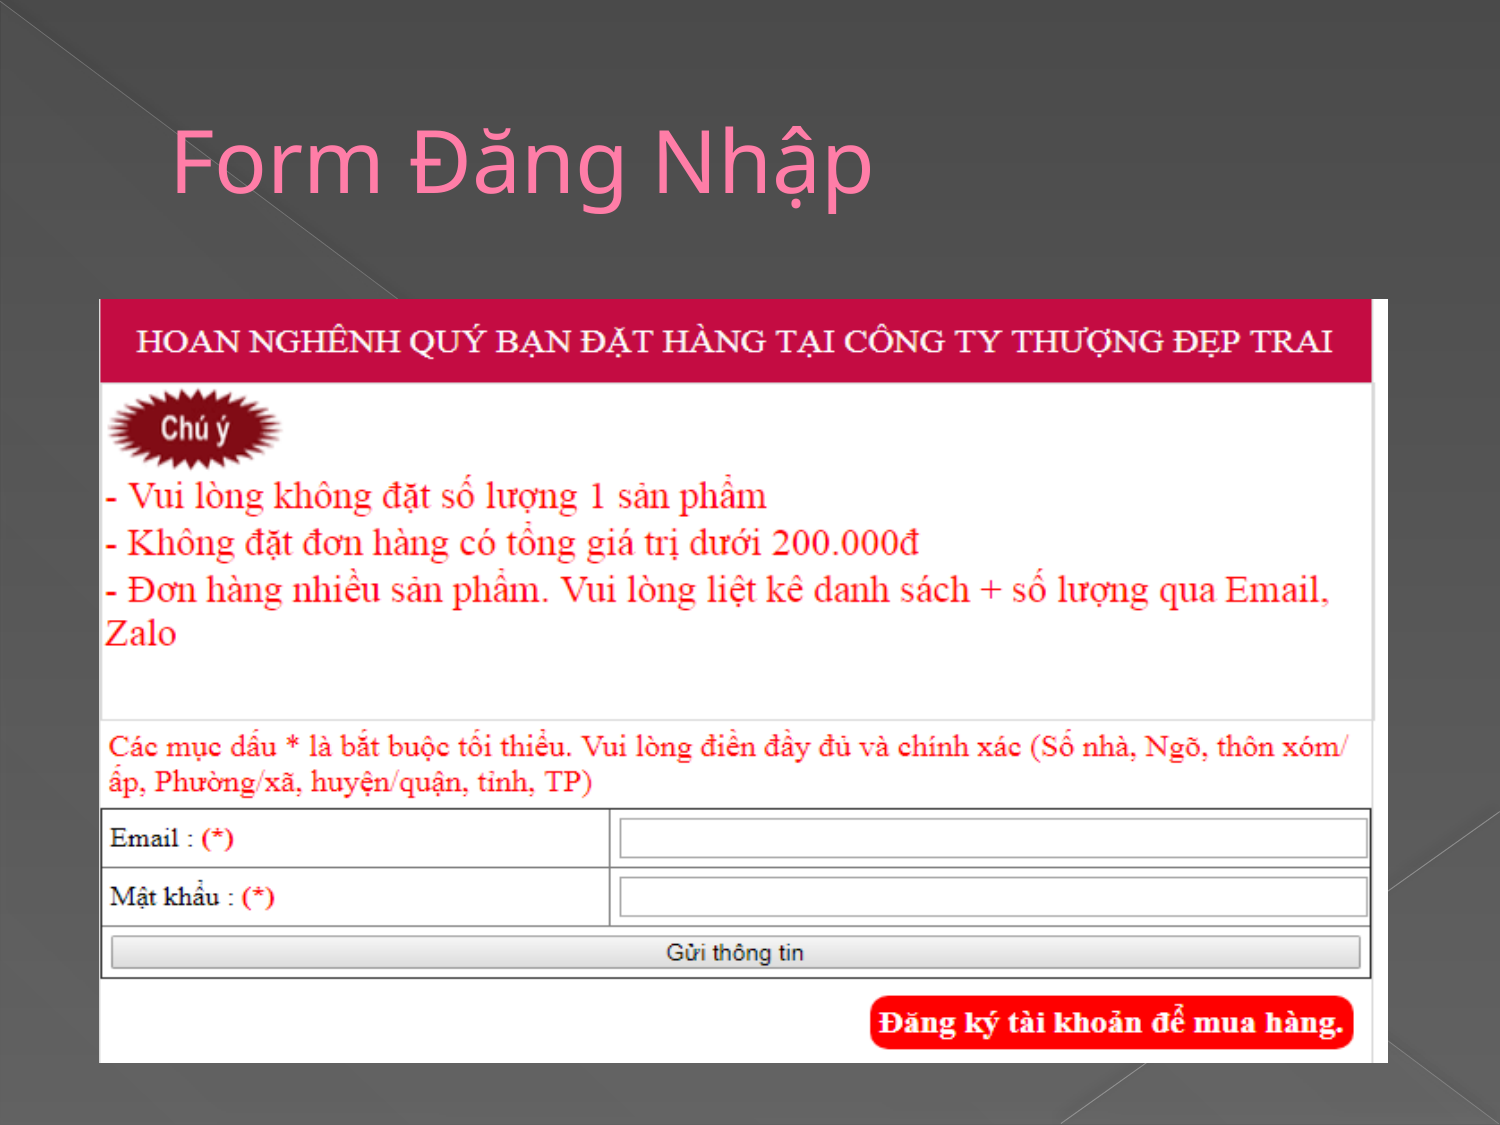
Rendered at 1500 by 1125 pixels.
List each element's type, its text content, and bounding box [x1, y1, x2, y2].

title Form Đăng Nhập [75, 43, 1425, 274]
picture [99, 299, 1388, 1063]
